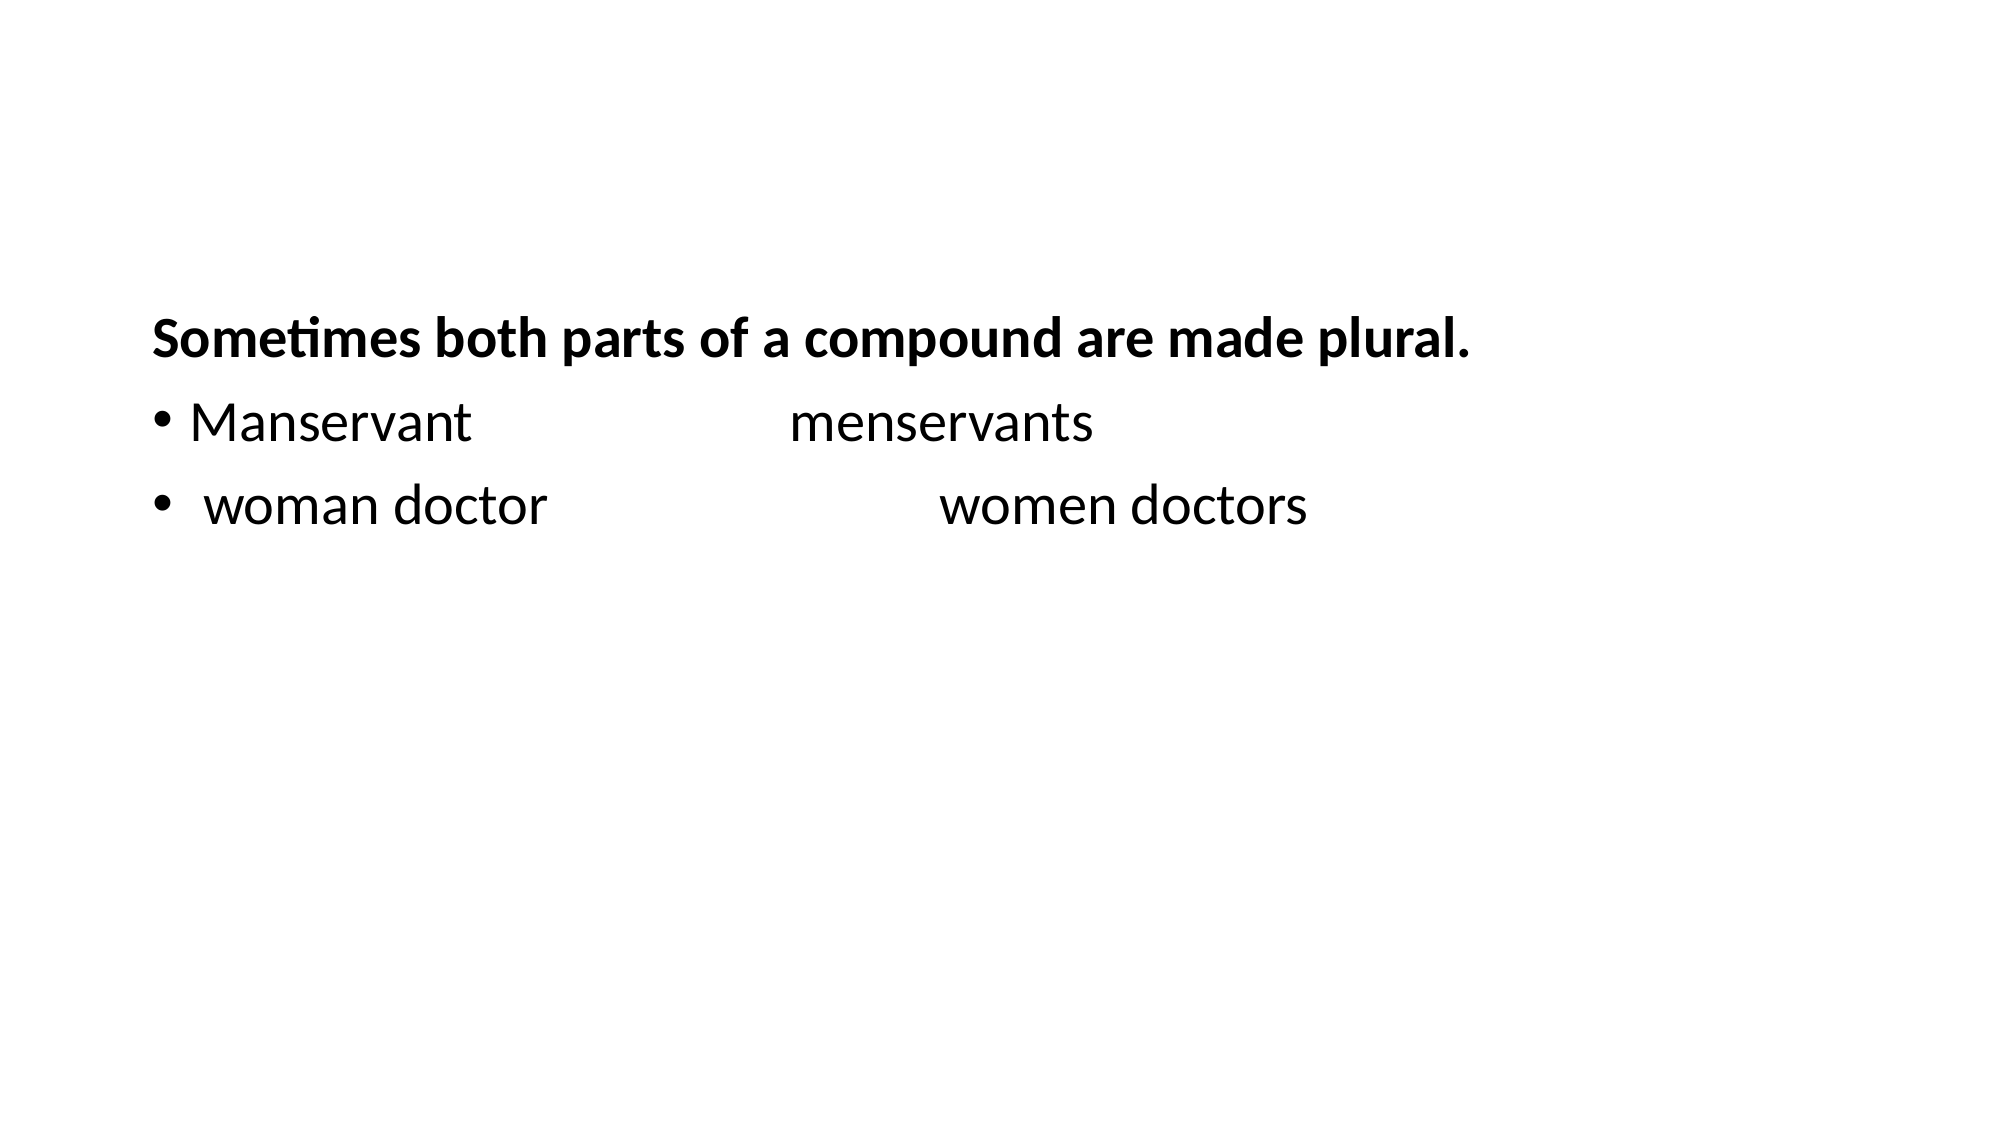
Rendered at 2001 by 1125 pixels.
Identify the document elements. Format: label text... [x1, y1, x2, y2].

list Sometimes both parts of a compound are made plural. Manservant menservants woman doctor women doctors [137, 299, 1863, 1014]
